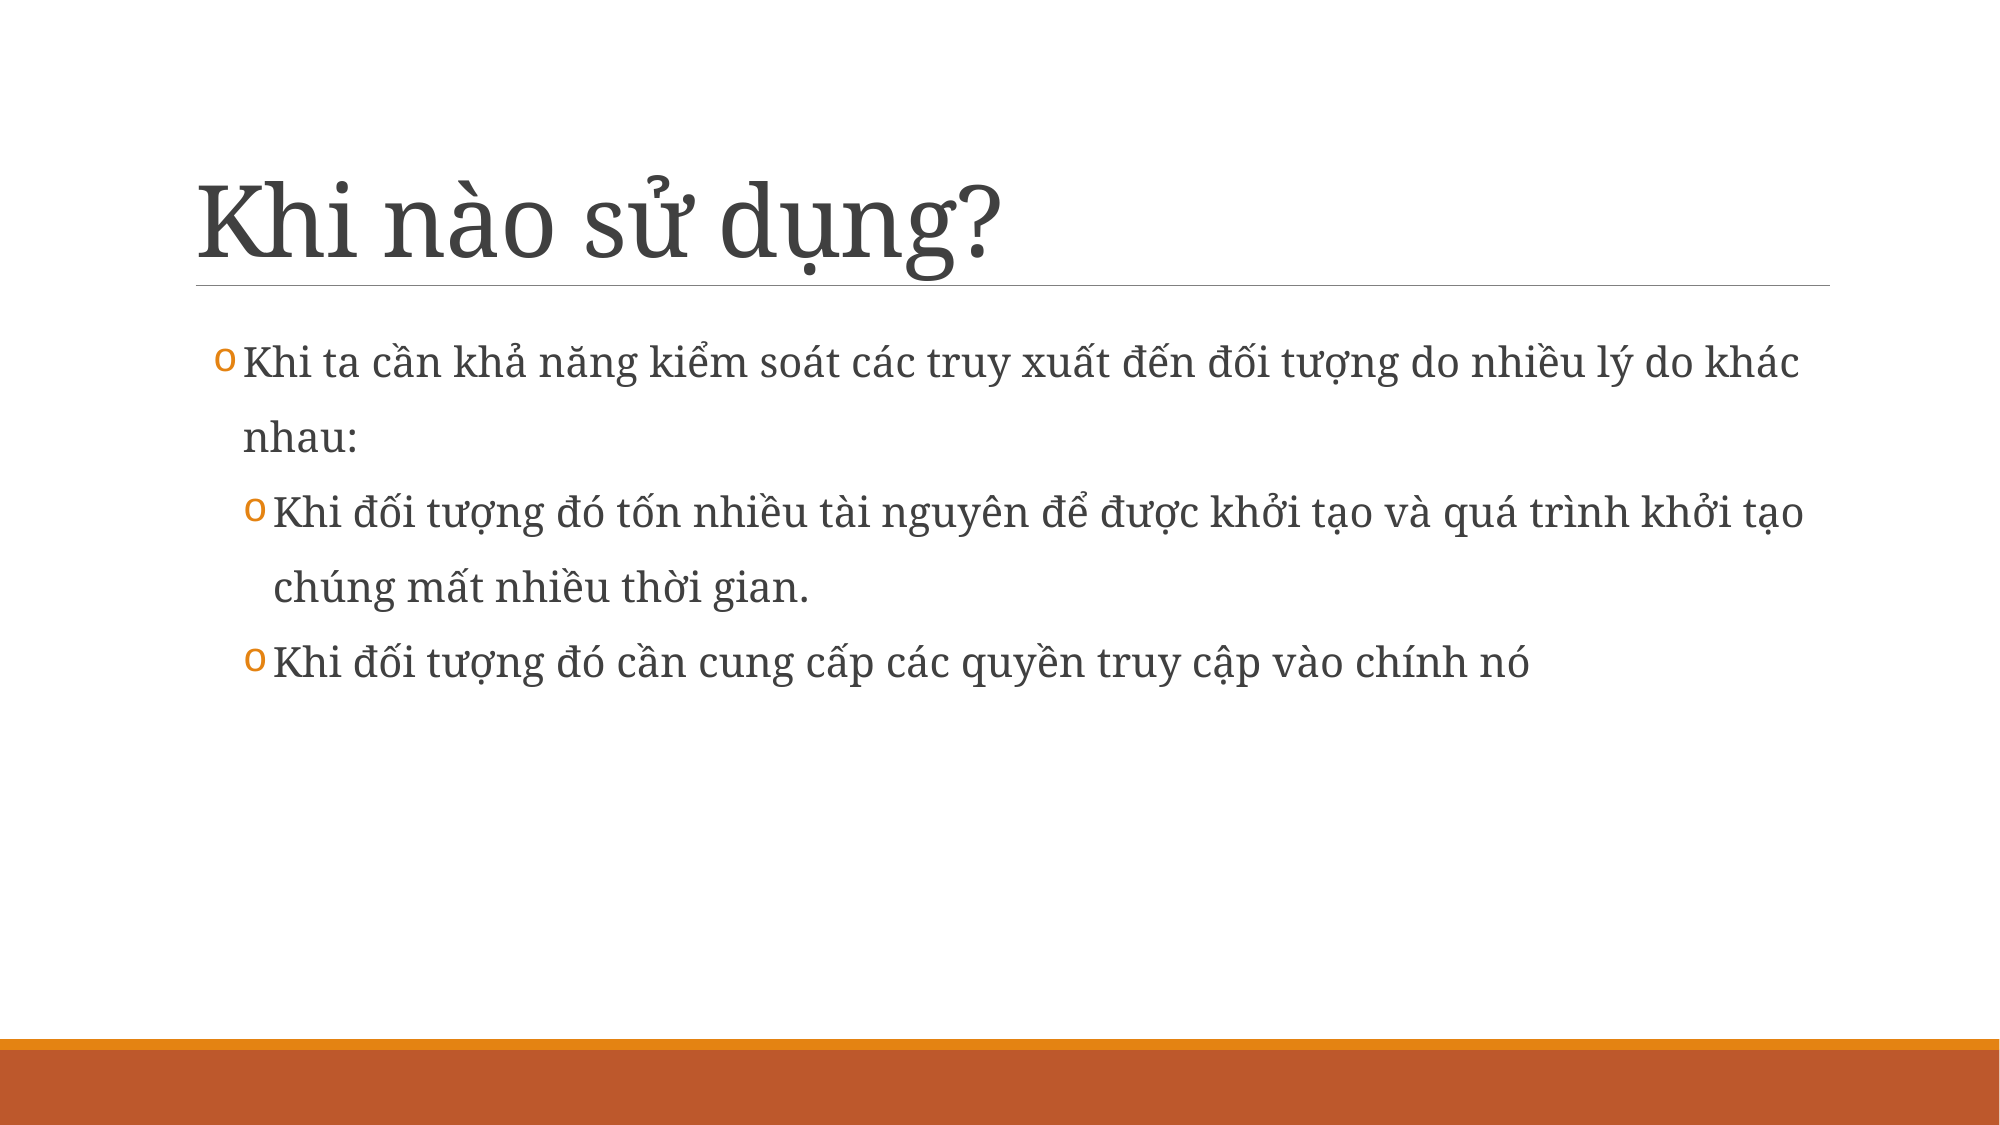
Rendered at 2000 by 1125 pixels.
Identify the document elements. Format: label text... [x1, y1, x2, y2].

list Khi ta cần khả năng kiểm soát các truy xuất đến đối tượng do nhiều lý do khác nhau: Khi đối tượng đó tốn nhiều tài nguyên để được khởi tạo và quá trình khởi tạo chúng mất nhiều thời gian. Khi đối tượng đó cần cung cấp các quyền truy cập vào chính nó [179, 302, 1830, 963]
title Khi nào sử dụng? [179, 47, 1830, 285]
